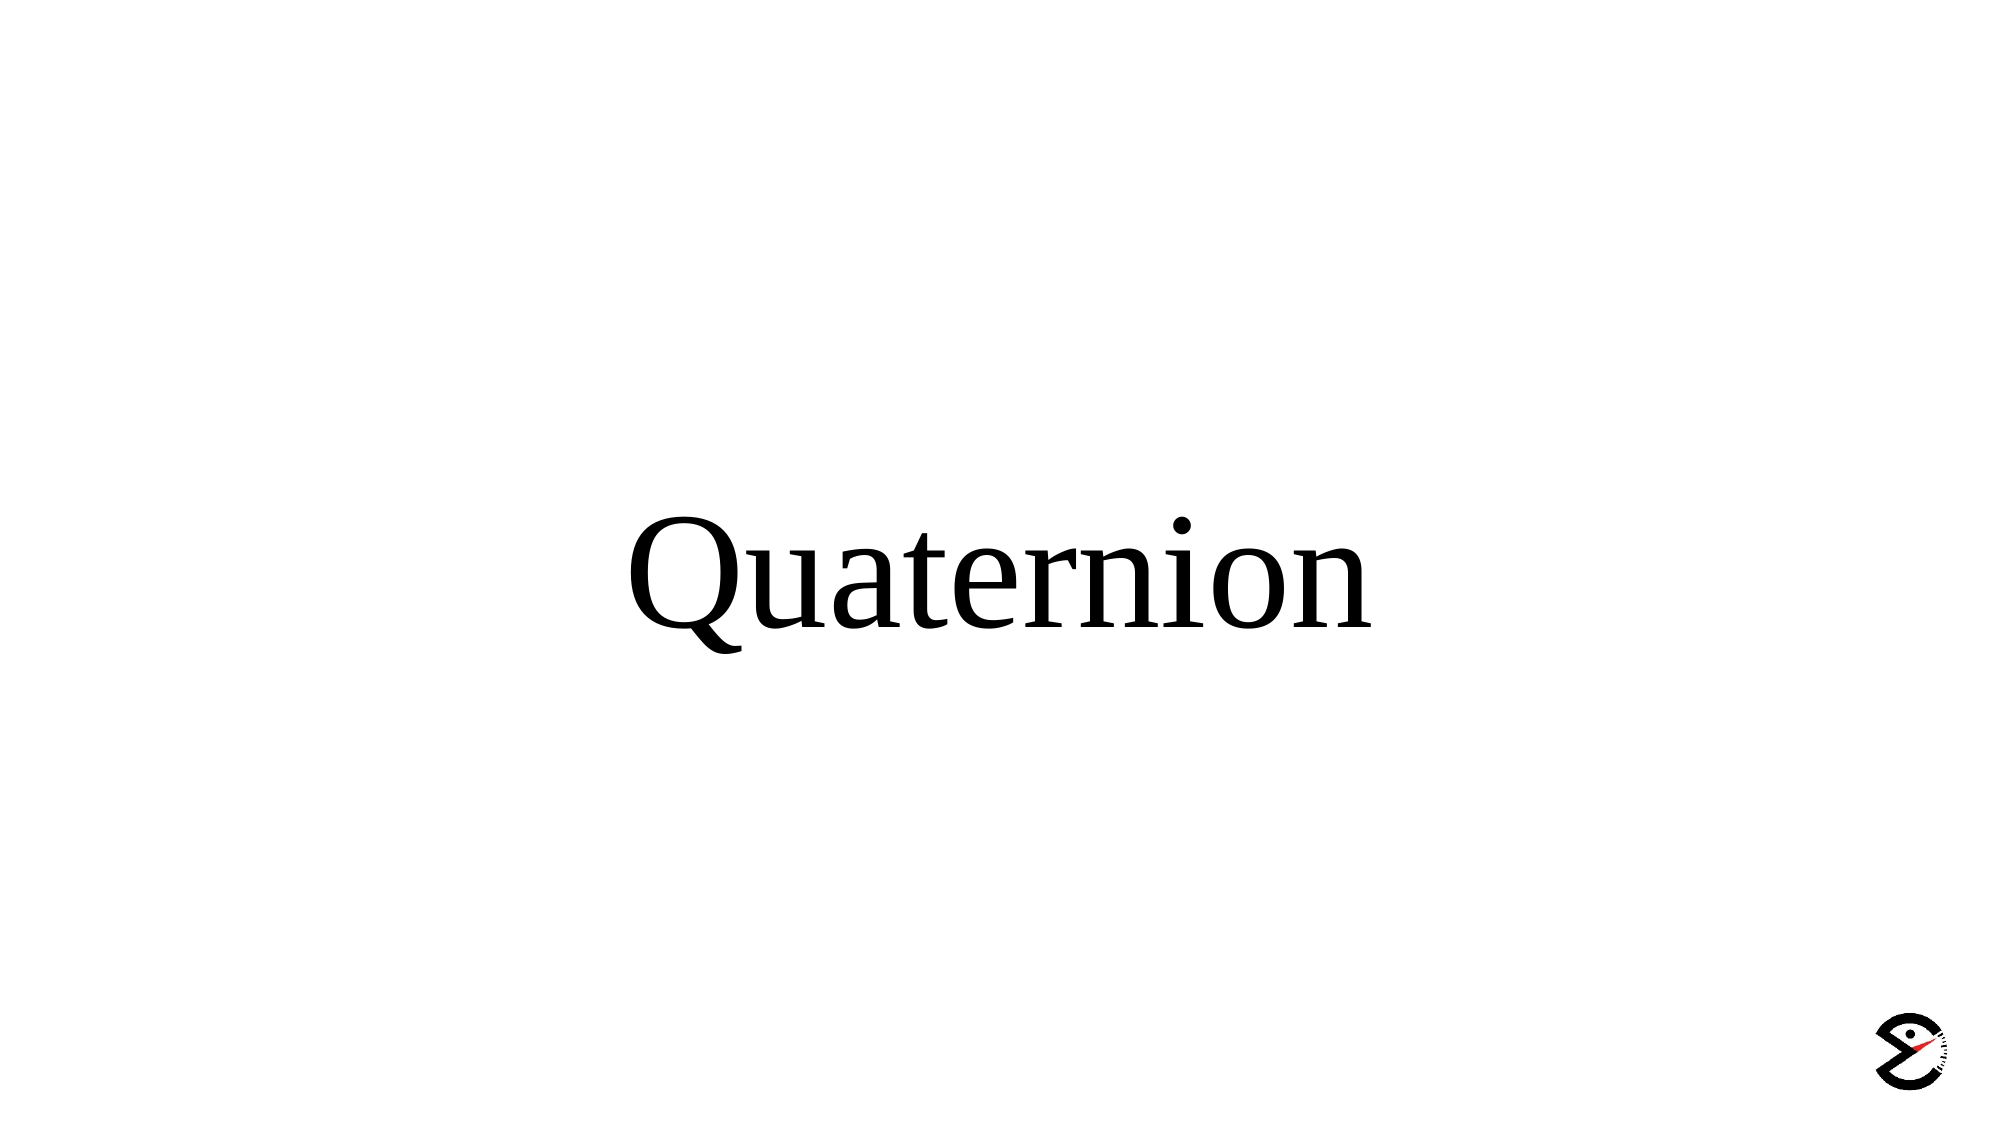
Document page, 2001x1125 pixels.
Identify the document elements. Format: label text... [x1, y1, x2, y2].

text_box Quaternion [609, 453, 1390, 669]
picture [1857, 997, 1977, 1095]
